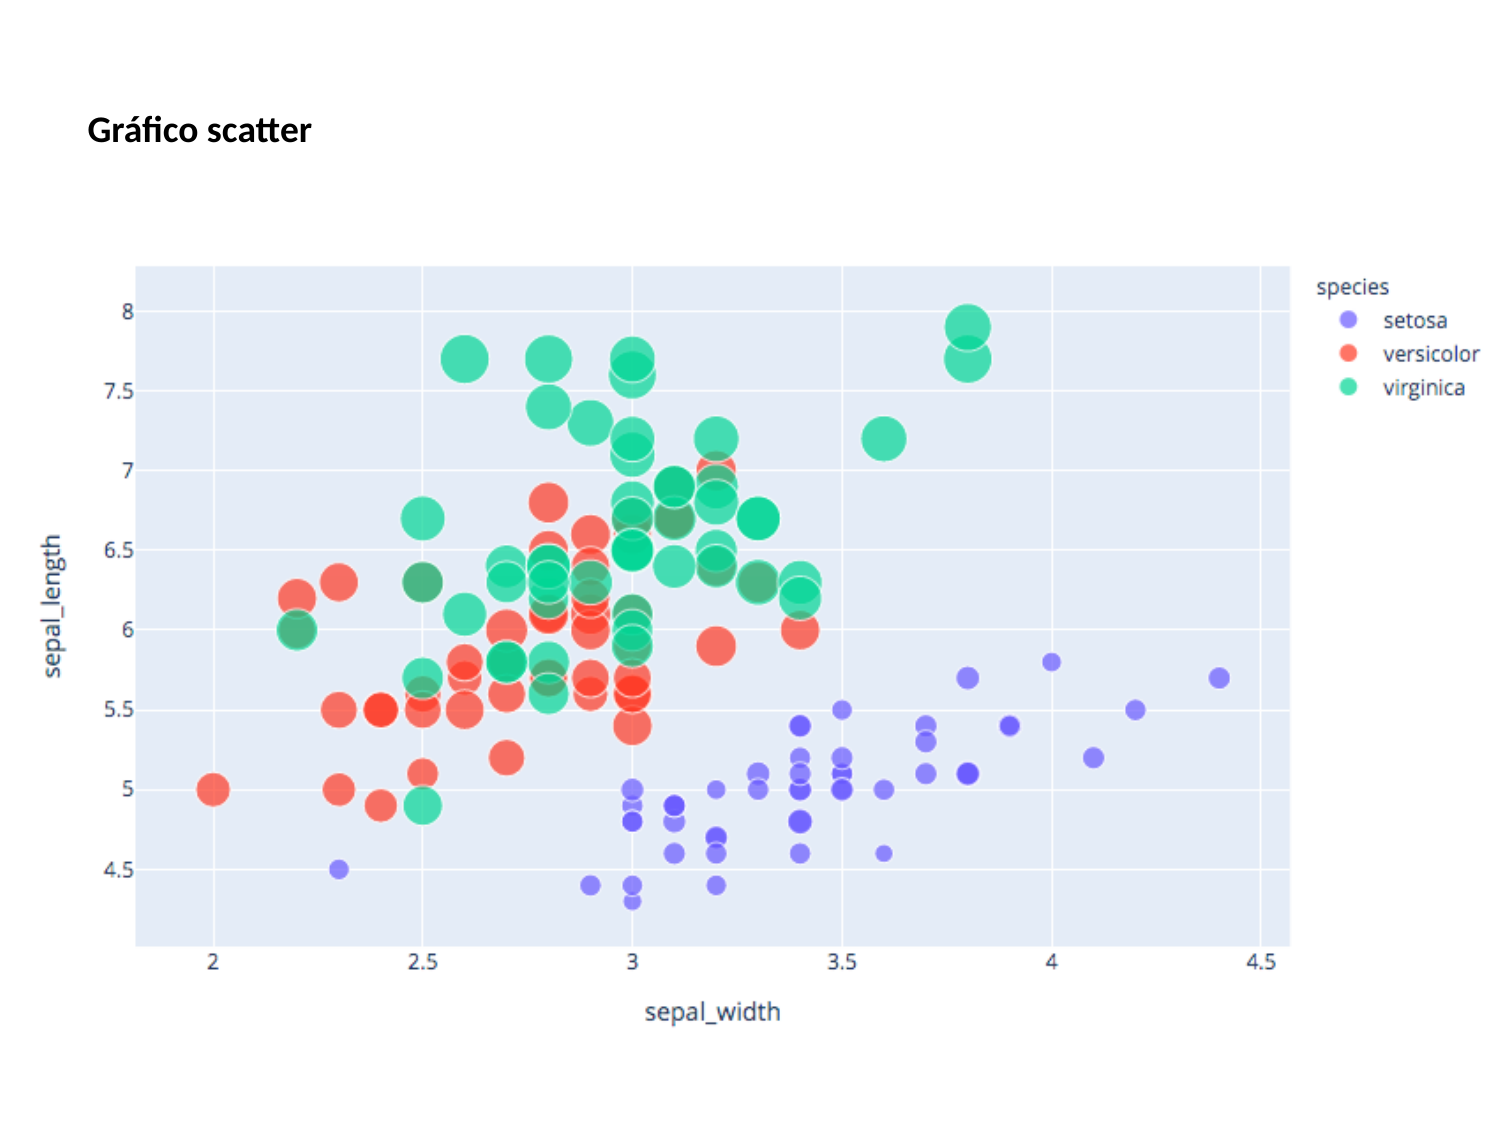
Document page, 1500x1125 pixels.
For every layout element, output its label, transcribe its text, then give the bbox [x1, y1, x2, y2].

text_box Gráfico scatter [72, 97, 332, 159]
picture [0, 226, 1500, 1044]
